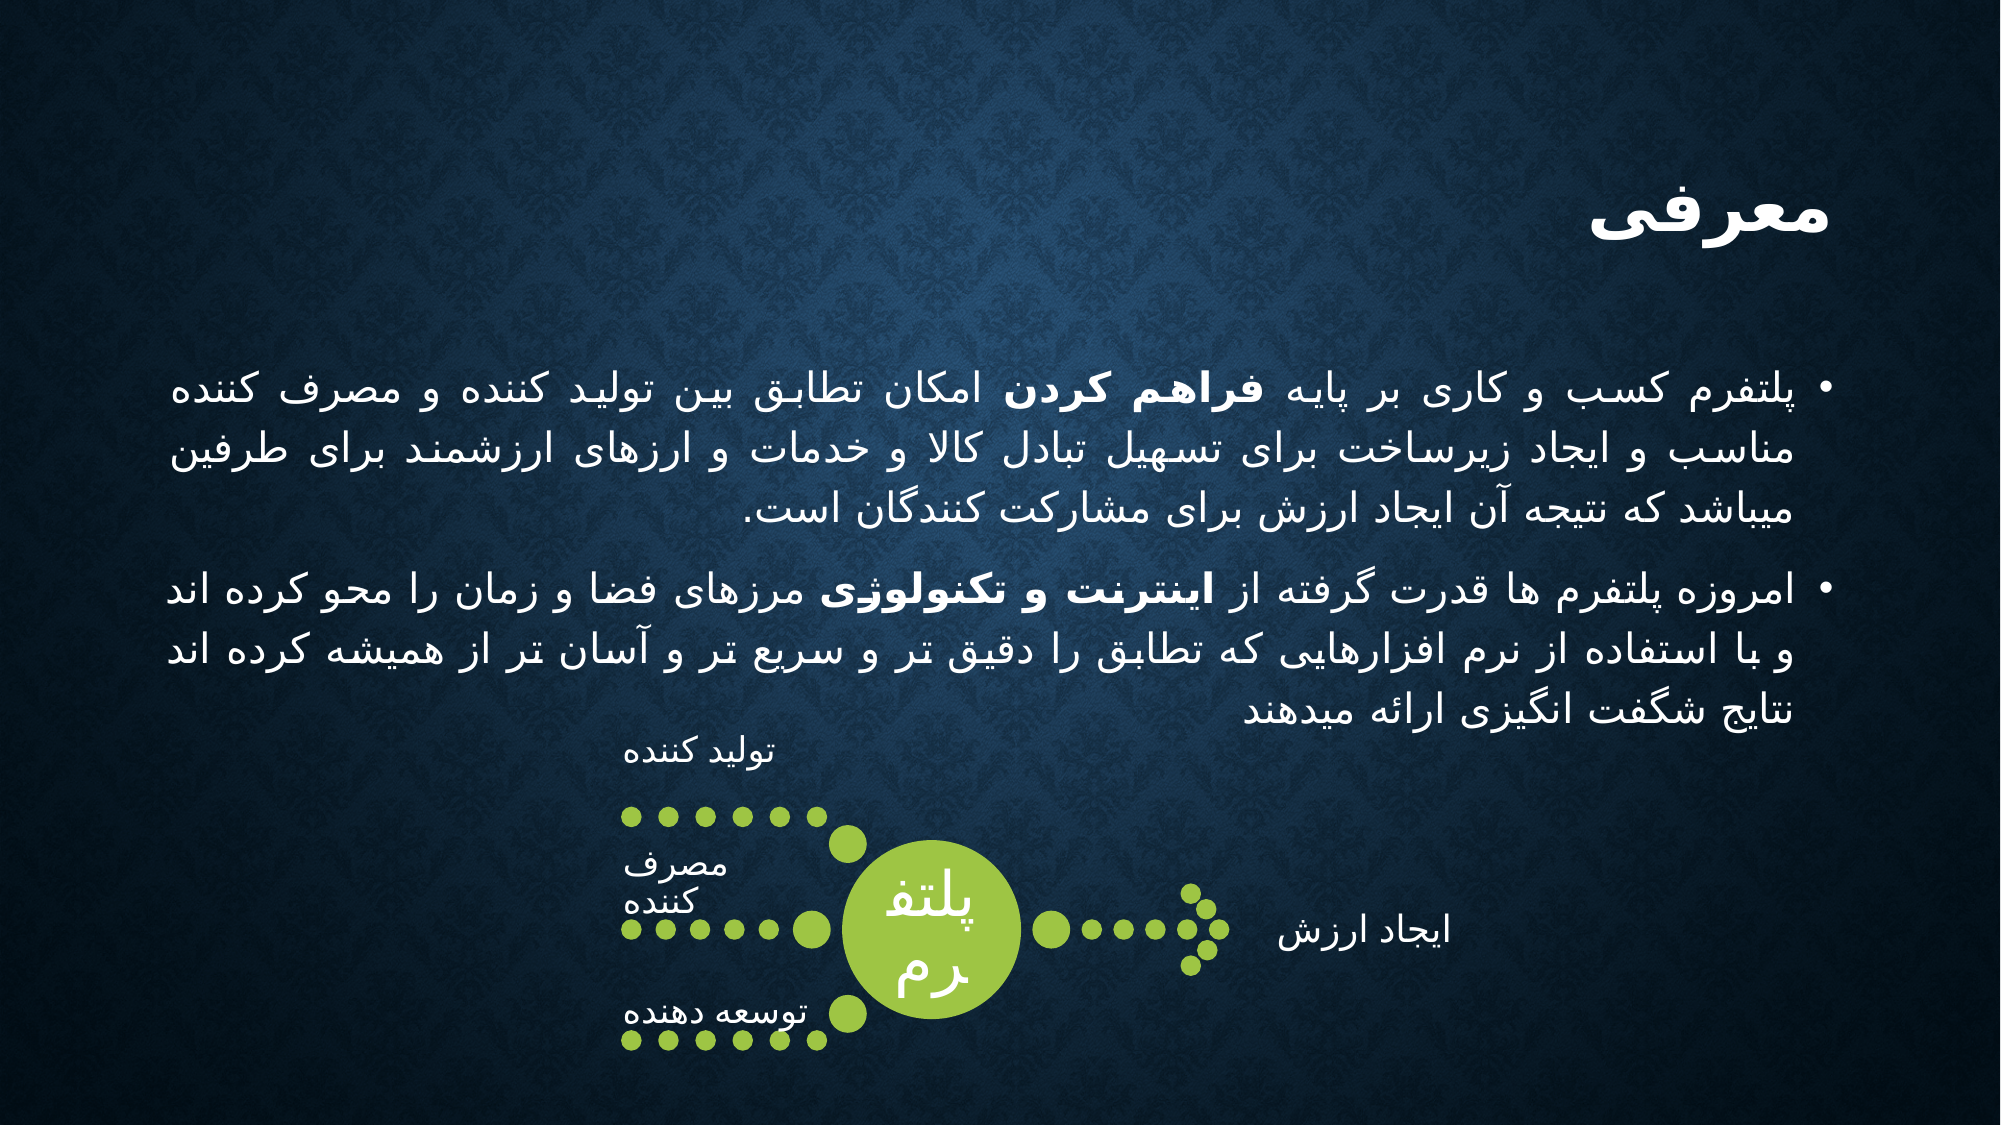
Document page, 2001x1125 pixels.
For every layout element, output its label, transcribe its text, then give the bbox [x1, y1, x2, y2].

title معرفی [149, 99, 1849, 318]
list پلتفرم کسب و کاری بر پایه فراهم کردن امکان تطابق بین تولید کننده و مصرف کننده مناسب و ایجاد زیرساخت برای تسهیل تبادل کالا و خدمات و ارزهای ارزشمند برای طرفین میباشد که نتیجه آن ایجاد ارزش برای مشارکت کنندگان است. امروزه پلتفرم ها قدرت گرفته از اینترنت و تکنولوژی مرزهای فضا و زمان را محو کرده اند و با استفاده از نرم افزارهایی که تطابق را دقیق تر و سریع تر و آسان تر از همیشه کرده اند نتایج شگفت انگیزی ارائه میدهند [149, 343, 1849, 950]
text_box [622, 704, 1229, 1109]
text_box ایجاد ارزش [1262, 897, 1481, 958]
